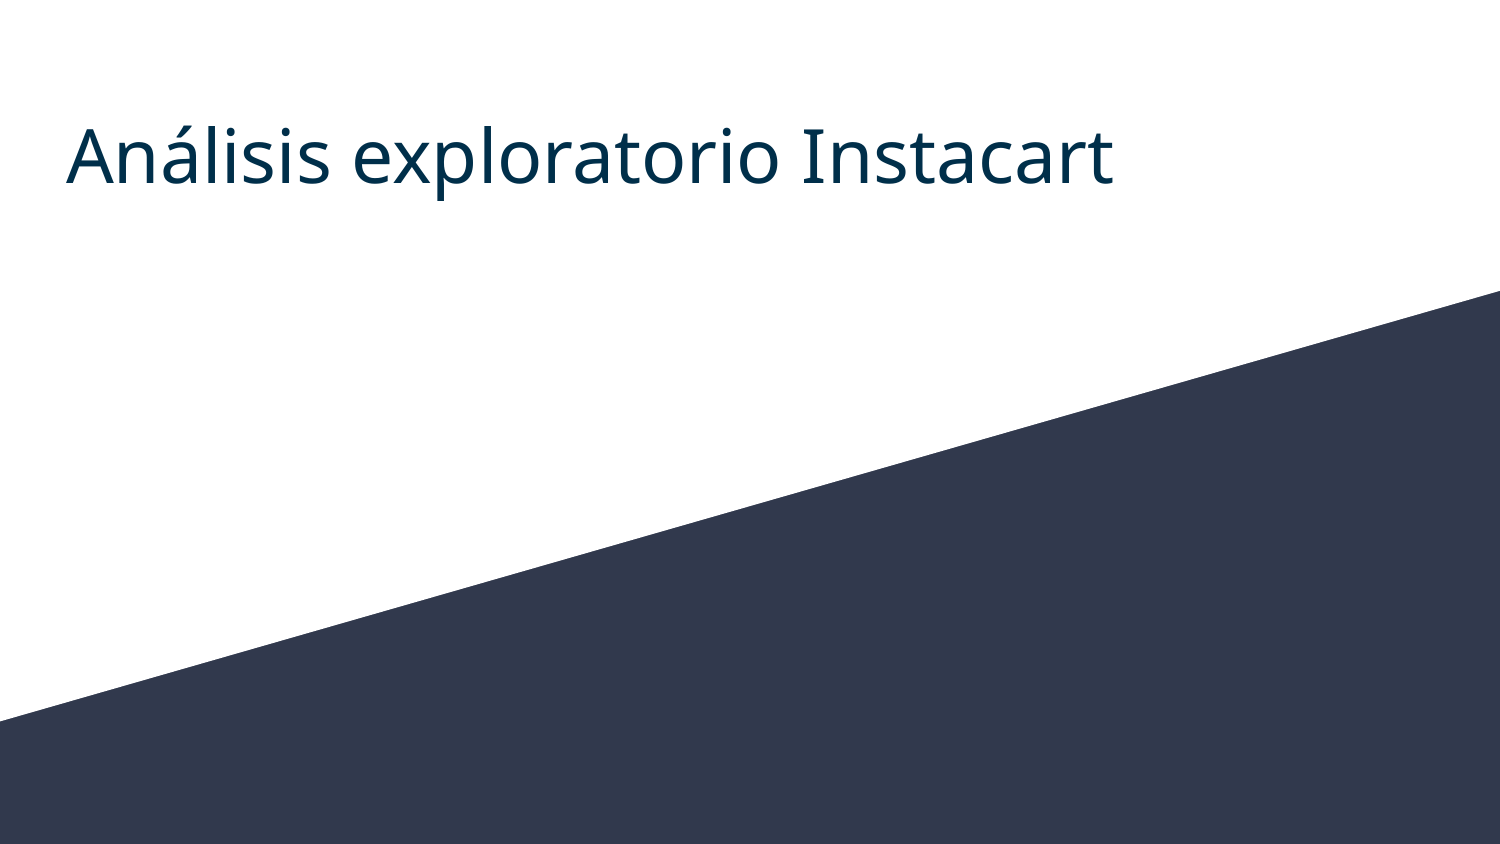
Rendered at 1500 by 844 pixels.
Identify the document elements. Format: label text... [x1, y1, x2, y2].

title Análisis exploratorio Instacart [51, 88, 1449, 299]
